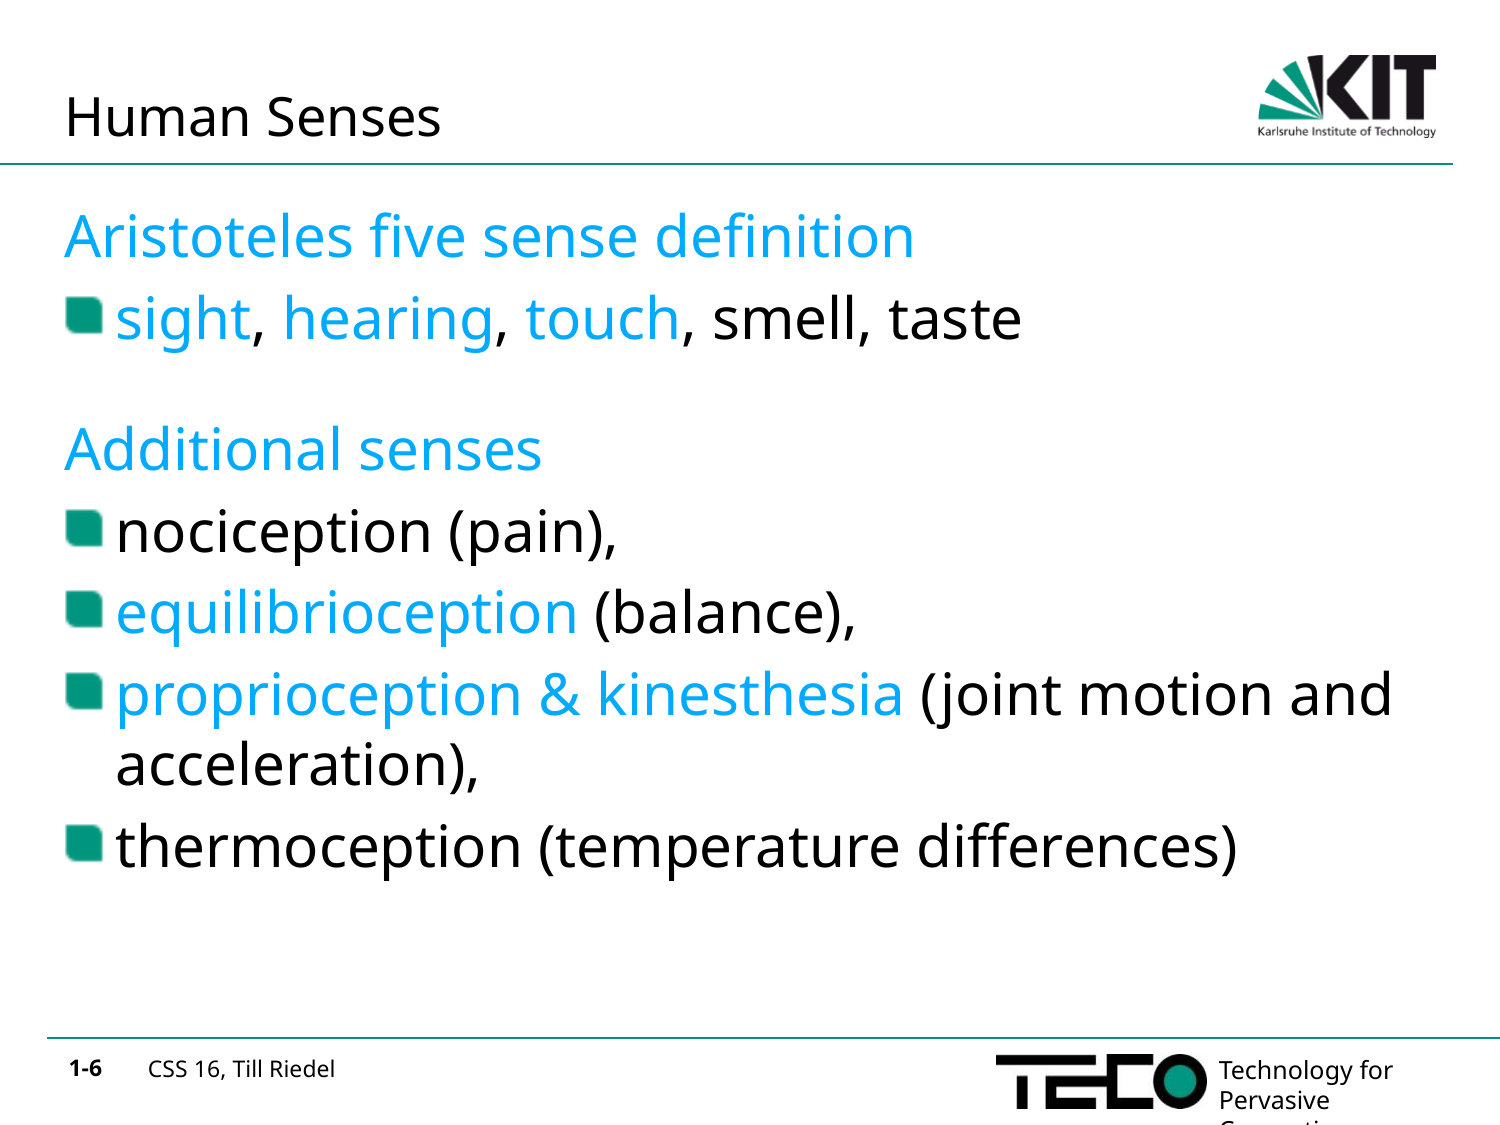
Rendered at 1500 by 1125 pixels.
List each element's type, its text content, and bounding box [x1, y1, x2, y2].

title Human Senses [63, 54, 1199, 148]
picture [64, 589, 106, 631]
picture [64, 508, 106, 550]
picture [64, 295, 106, 337]
picture [1257, 55, 1436, 138]
picture [64, 671, 106, 713]
list Aristoteles five sense definition sight, hearing, touch, smell, taste Additional senses nociception (pain), equilibrioception (balance), proprioception & kinesthesia (joint motion and acceleration), thermoception (temperature differences) [64, 198, 1436, 1020]
picture [64, 823, 106, 865]
picture [996, 1054, 1207, 1109]
